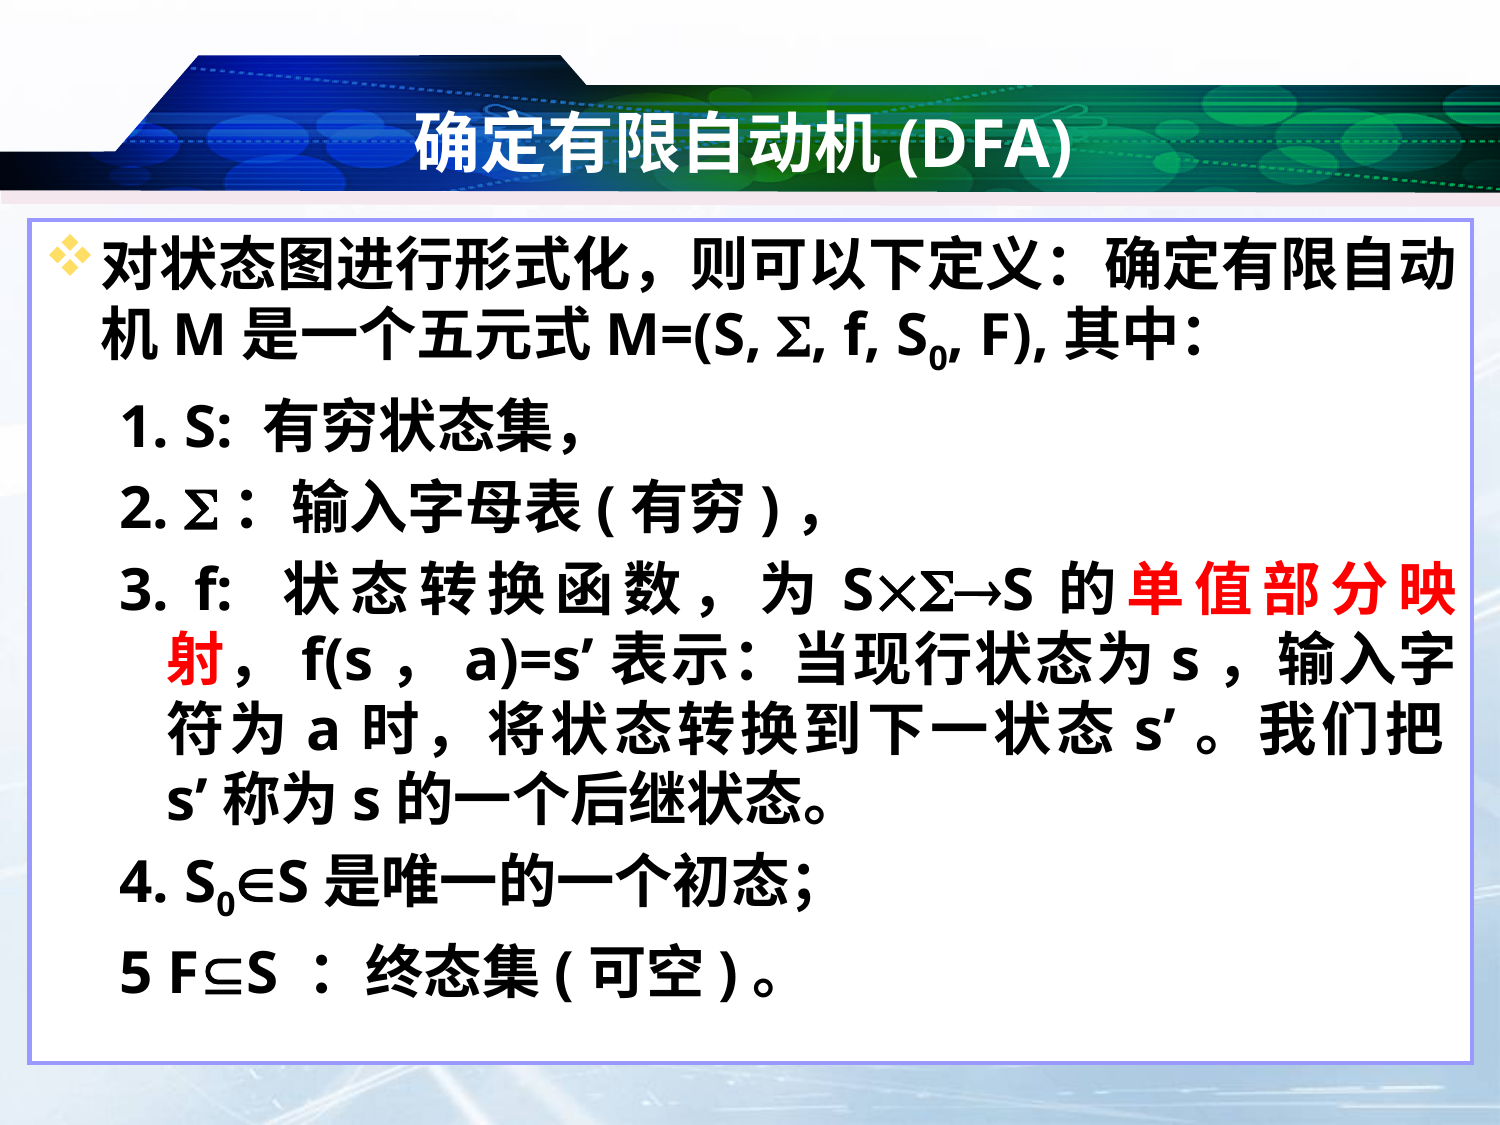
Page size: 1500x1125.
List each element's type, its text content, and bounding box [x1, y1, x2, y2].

list 对状态图进行形式化，则可以下定义：确定有限自动机M是一个五元式M=(S, , f, S0, F),其中： 1. S: 有穷状态集， 2. ：输入字母表(有穷)， 3. f: 状态转换函数，为SS的单值部分映射，f(s，a)=s’表示：当现行状态为s，输入字符为a时，将状态转换到下一状态s’。我们把s’称为s的一个后继状态。 4. S0S是唯一的一个初态； 5 FS ：终态集(可空)。 [29, 219, 1473, 1064]
picture [0, 0, 1500, 1125]
title 确定有限自动机(DFA) [99, 94, 1388, 188]
